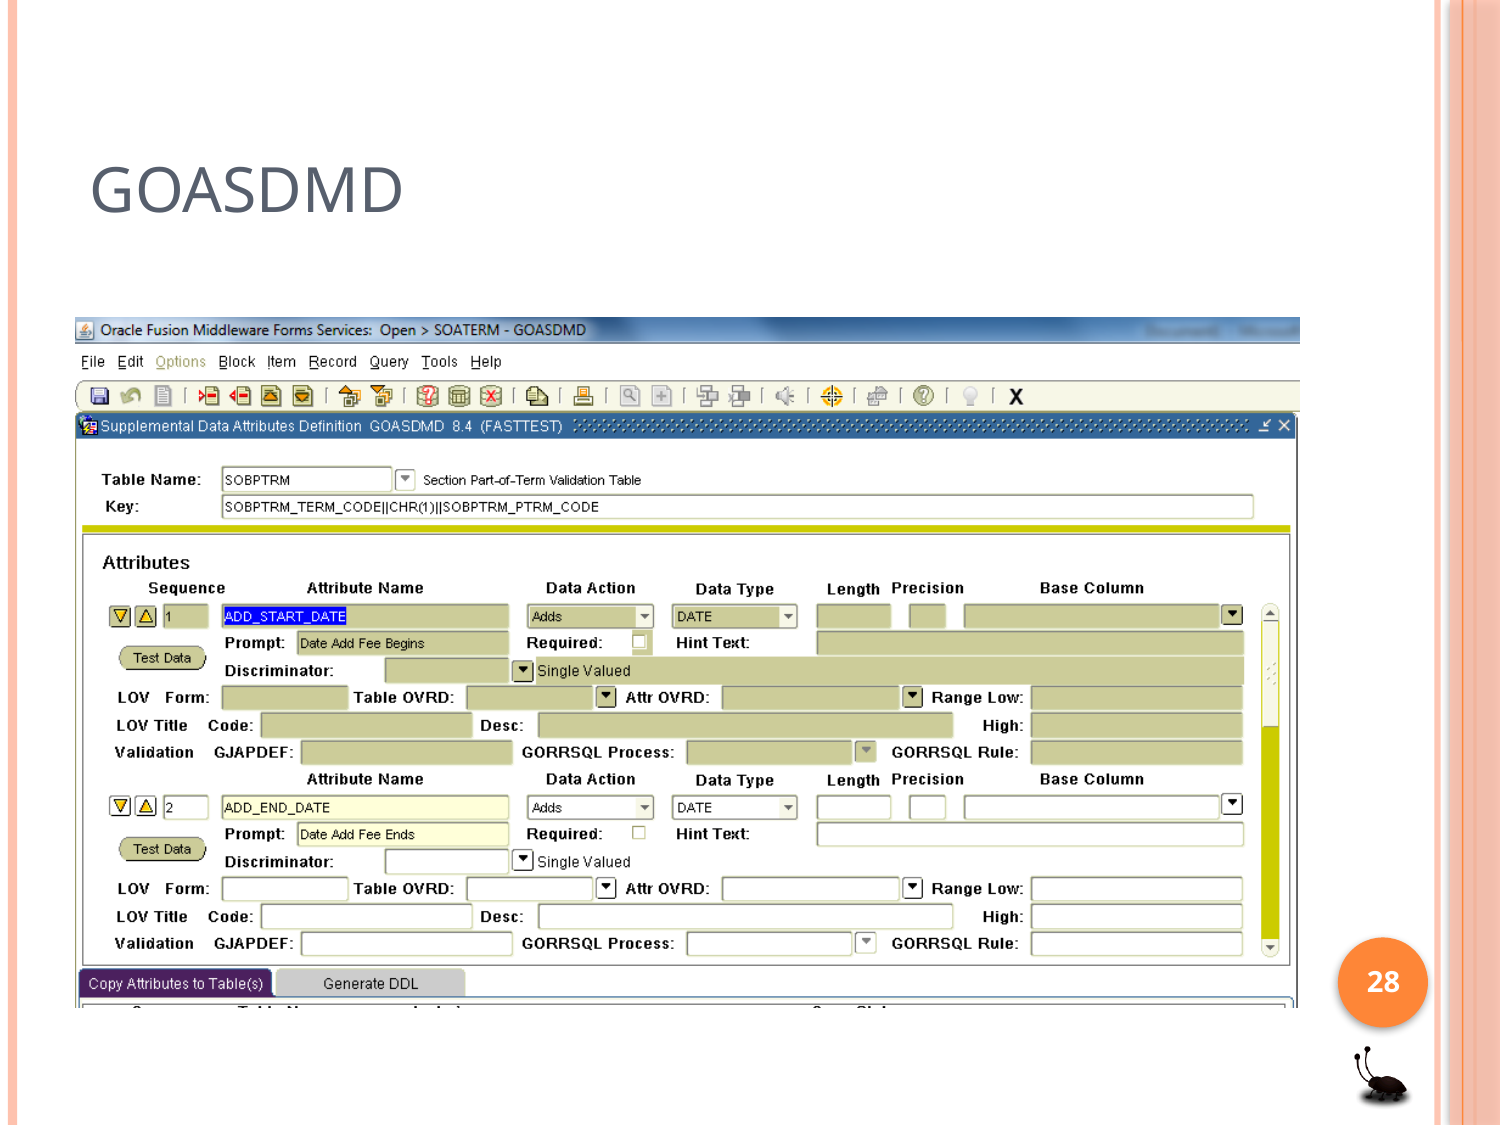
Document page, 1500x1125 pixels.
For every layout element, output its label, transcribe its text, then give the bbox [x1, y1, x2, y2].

title GOASDMD [75, 45, 1300, 233]
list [74, 316, 1301, 1008]
picture [1350, 1044, 1416, 1111]
slide_number 28 [1333, 940, 1434, 1027]
